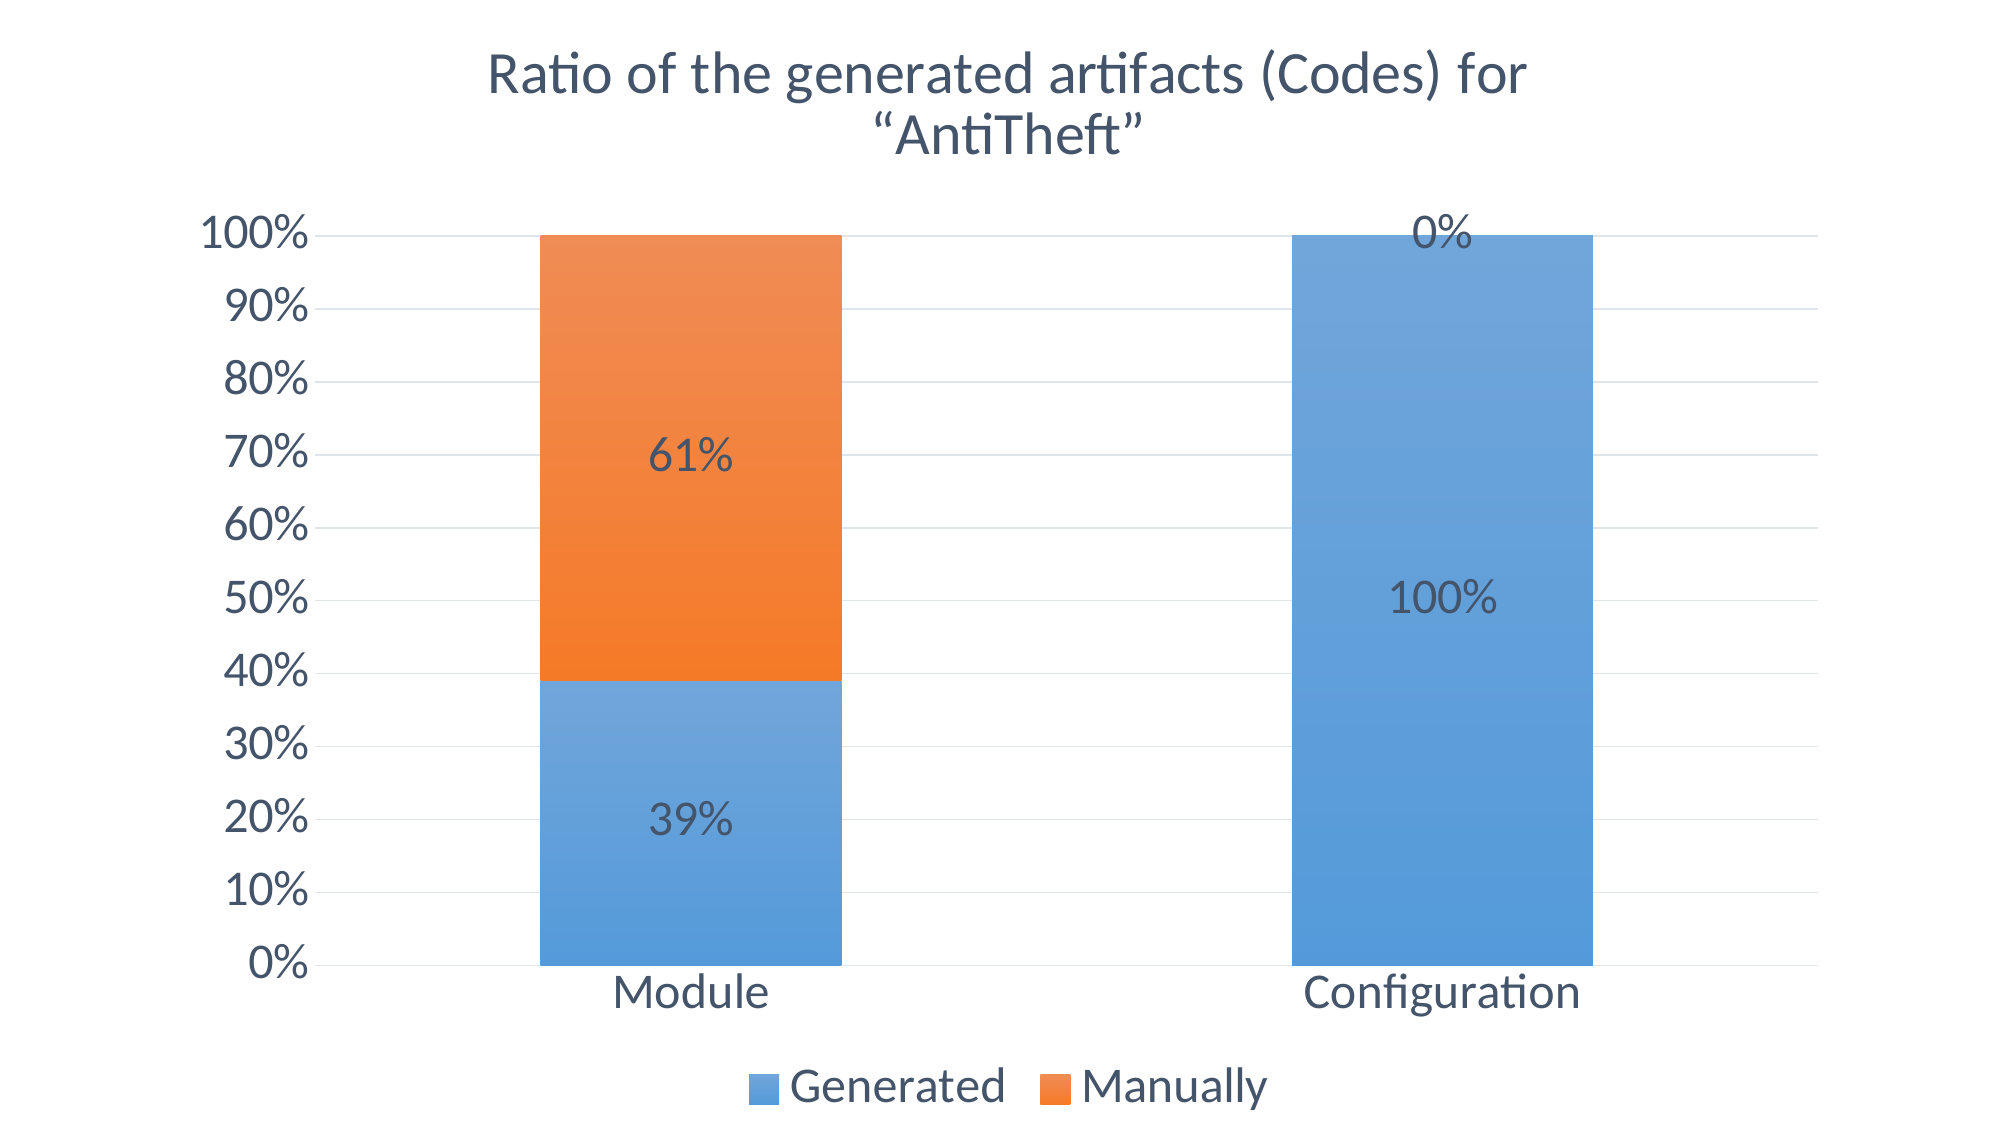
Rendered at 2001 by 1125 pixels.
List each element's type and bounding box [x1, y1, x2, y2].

chart [164, 0, 1853, 1125]
